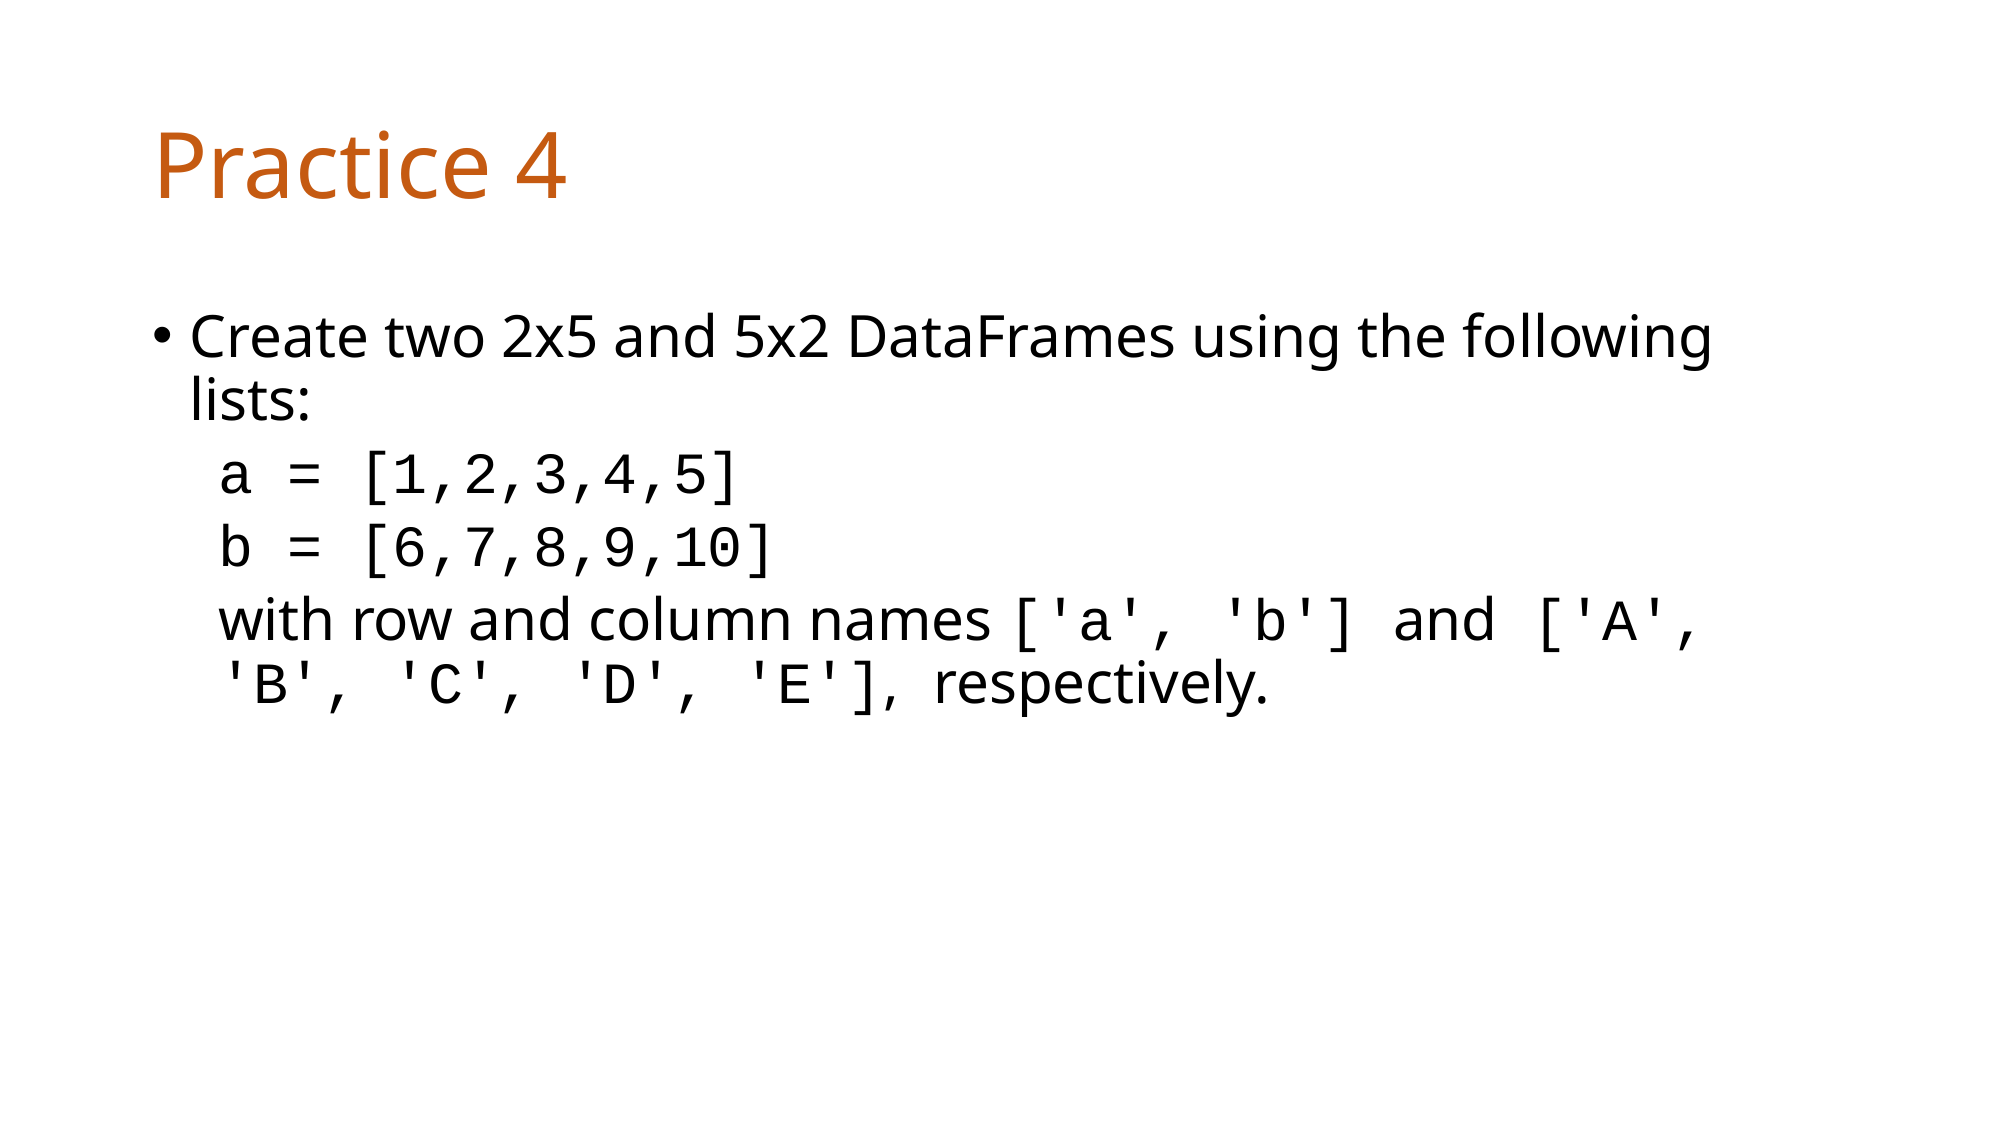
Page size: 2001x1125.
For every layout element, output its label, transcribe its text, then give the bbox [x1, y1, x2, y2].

list Create two 2x5 and 5x2 DataFrames using the following lists: a = [1,2,3,4,5] b = [6,7,8,9,10] with row and column names ['a', 'b'] and ['A', 'B', 'C', 'D', 'E'], respectively. [137, 299, 1863, 1014]
title Practice 4 [137, 59, 1863, 278]
